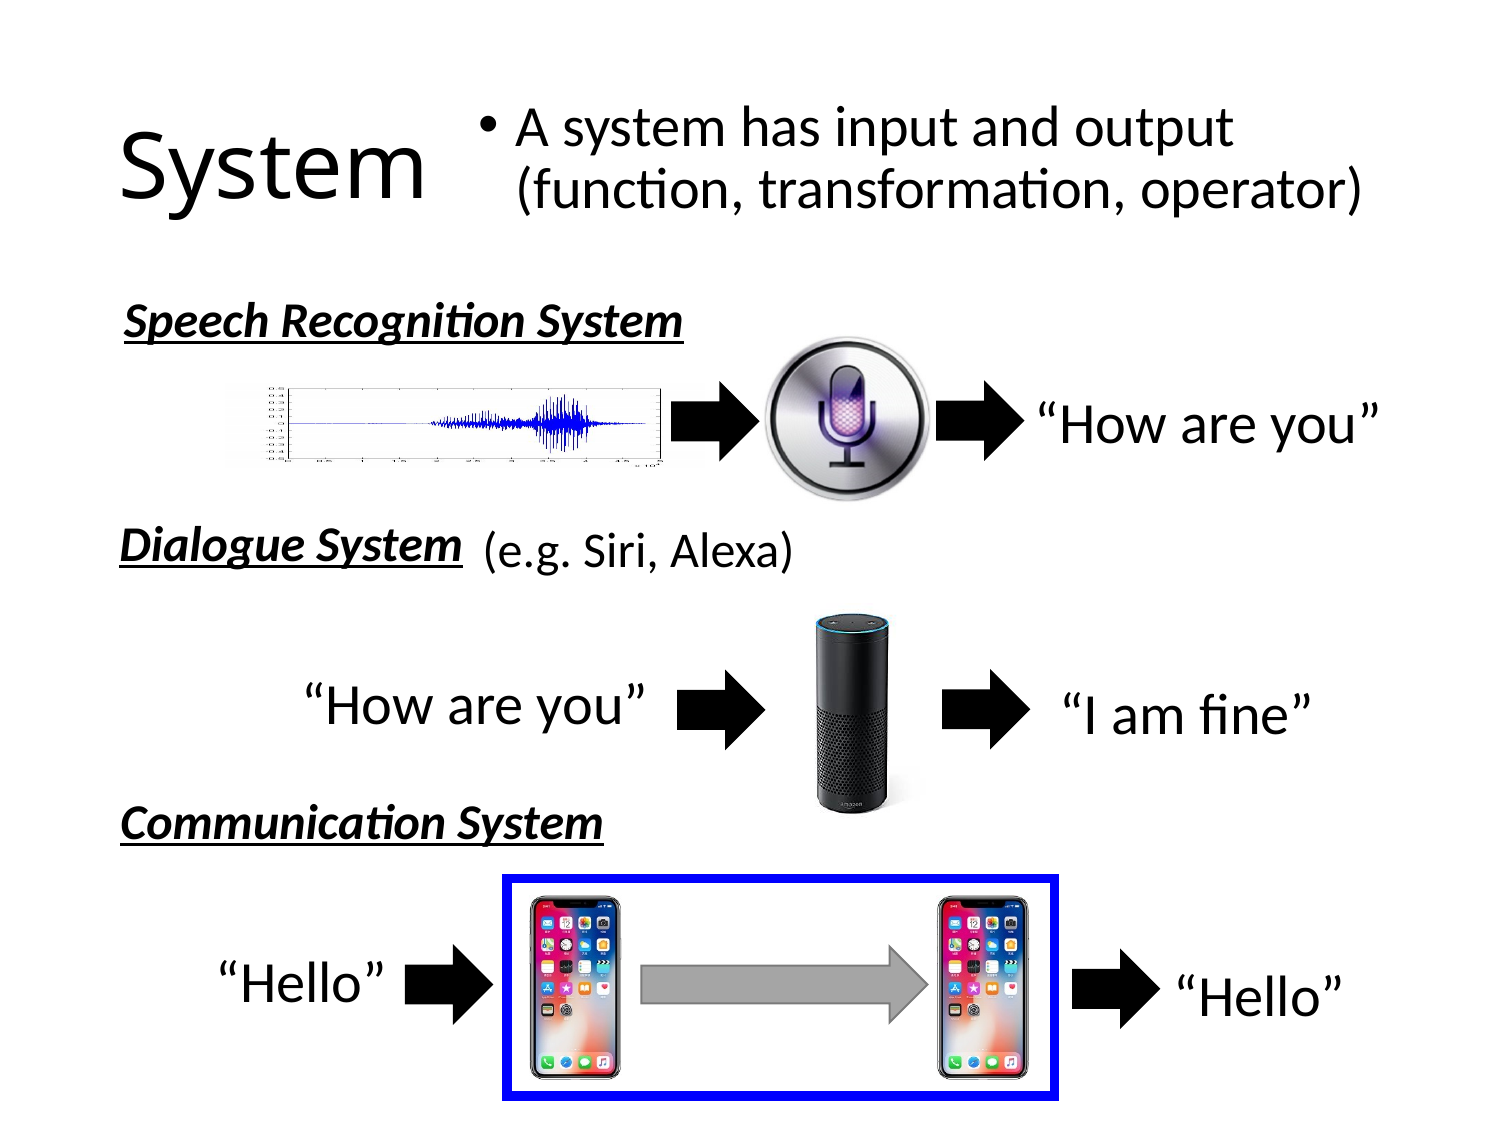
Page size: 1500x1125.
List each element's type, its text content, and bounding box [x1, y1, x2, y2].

text_box “I am fine” [1044, 669, 1422, 754]
text_box Speech Recognition System [109, 280, 699, 356]
text_box [705, 381, 760, 462]
text_box (e.g. Siri, Alexa) [411, 509, 867, 585]
title System [103, 59, 1397, 278]
text_box Communication System [105, 782, 620, 858]
text_box [1106, 948, 1159, 1030]
text_box “How are you” [1019, 377, 1397, 533]
picture [452, 895, 698, 1080]
picture [761, 334, 934, 506]
text_box [963, 668, 1031, 750]
text_box Dialogue System [104, 504, 479, 580]
picture [225, 382, 705, 468]
picture [744, 603, 963, 821]
text_box “Hello” [200, 936, 427, 1022]
text_box [507, 878, 1055, 1096]
picture [859, 895, 1106, 1080]
text_box [936, 380, 1025, 461]
text_box [404, 964, 452, 1005]
list A system has input and output (function, transformation, operator) [463, 88, 1448, 241]
text_box [677, 669, 744, 751]
text_box “How are you” [286, 658, 664, 814]
text_box “Hello” [1159, 951, 1385, 1036]
